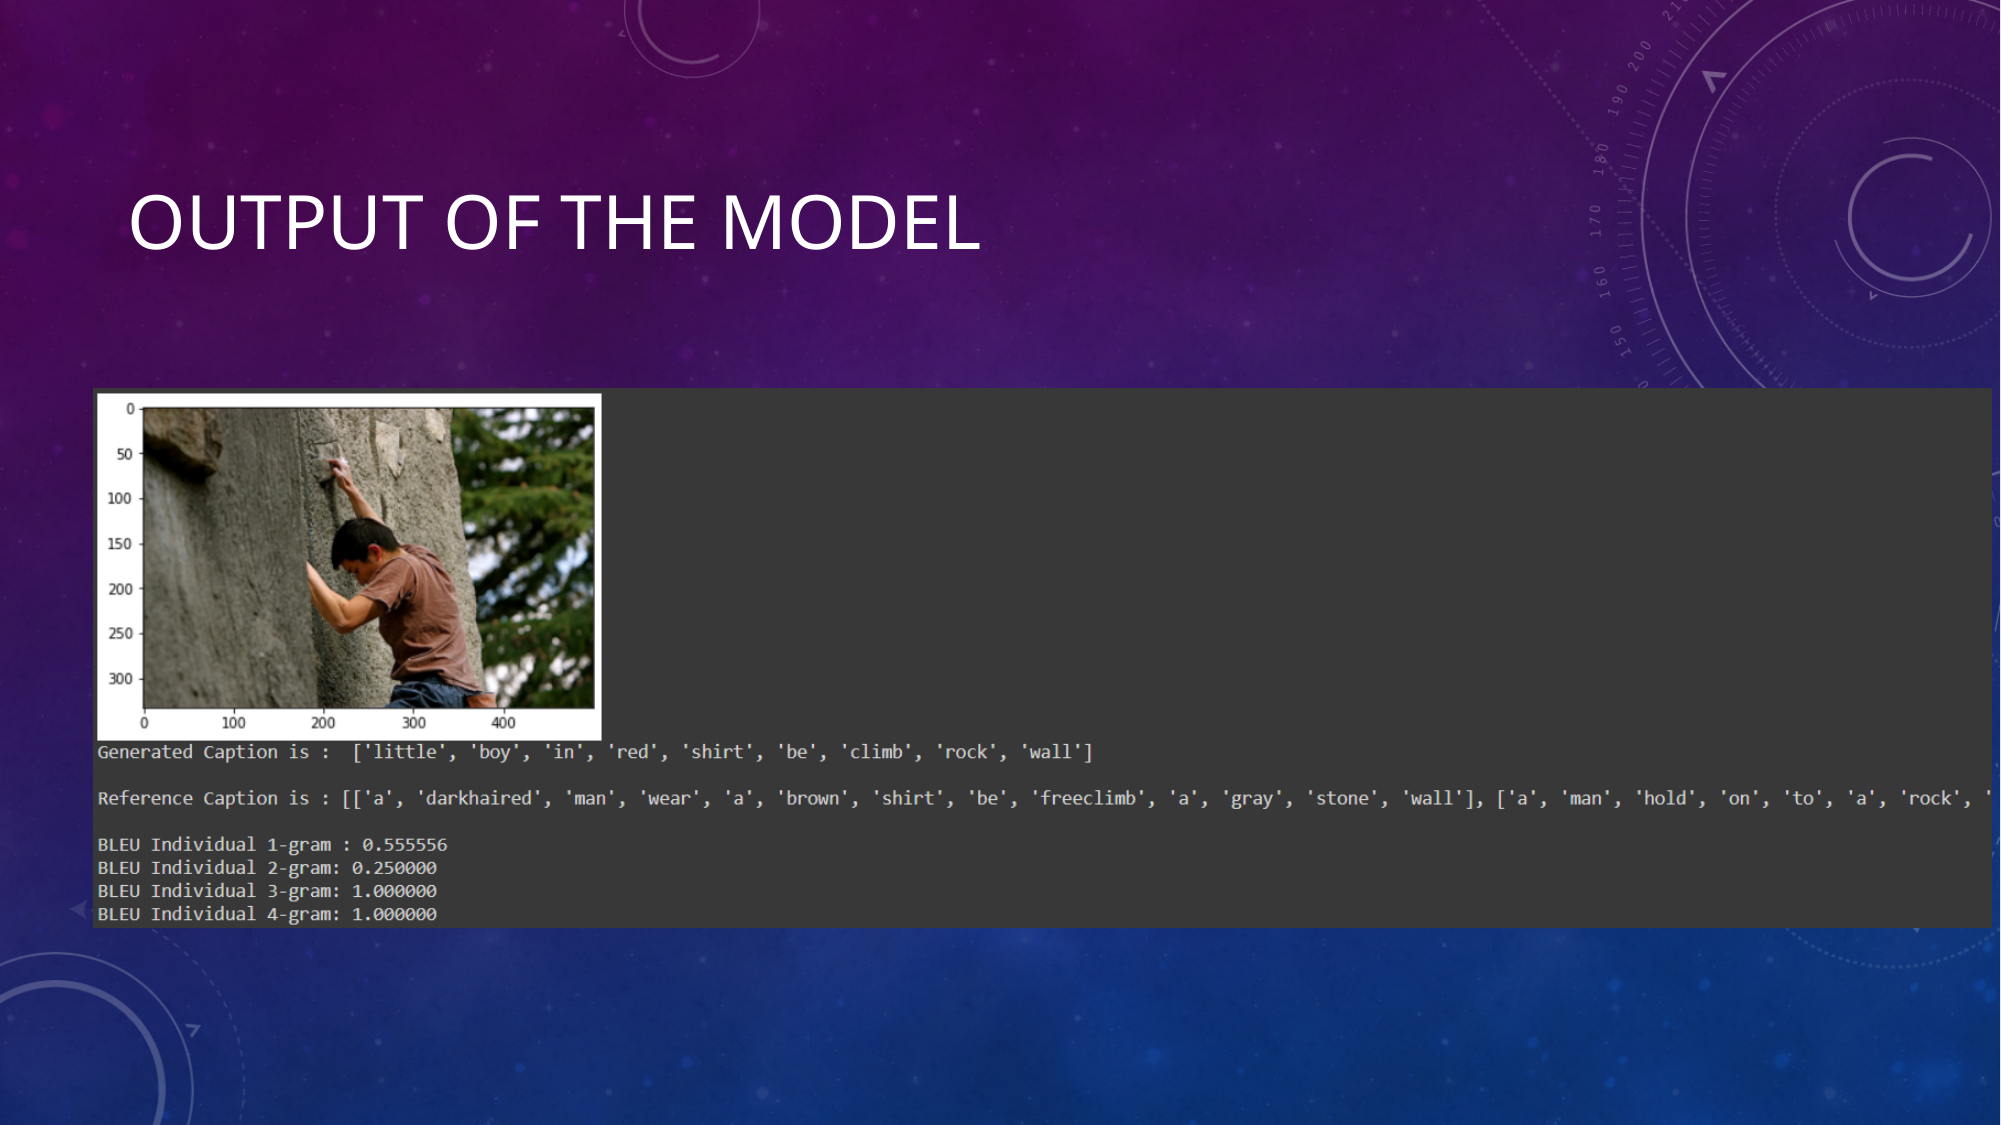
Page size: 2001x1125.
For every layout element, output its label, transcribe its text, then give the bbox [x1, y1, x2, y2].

title Output of the Model [112, 99, 1775, 339]
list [93, 388, 1993, 928]
picture [0, 0, 2001, 1125]
